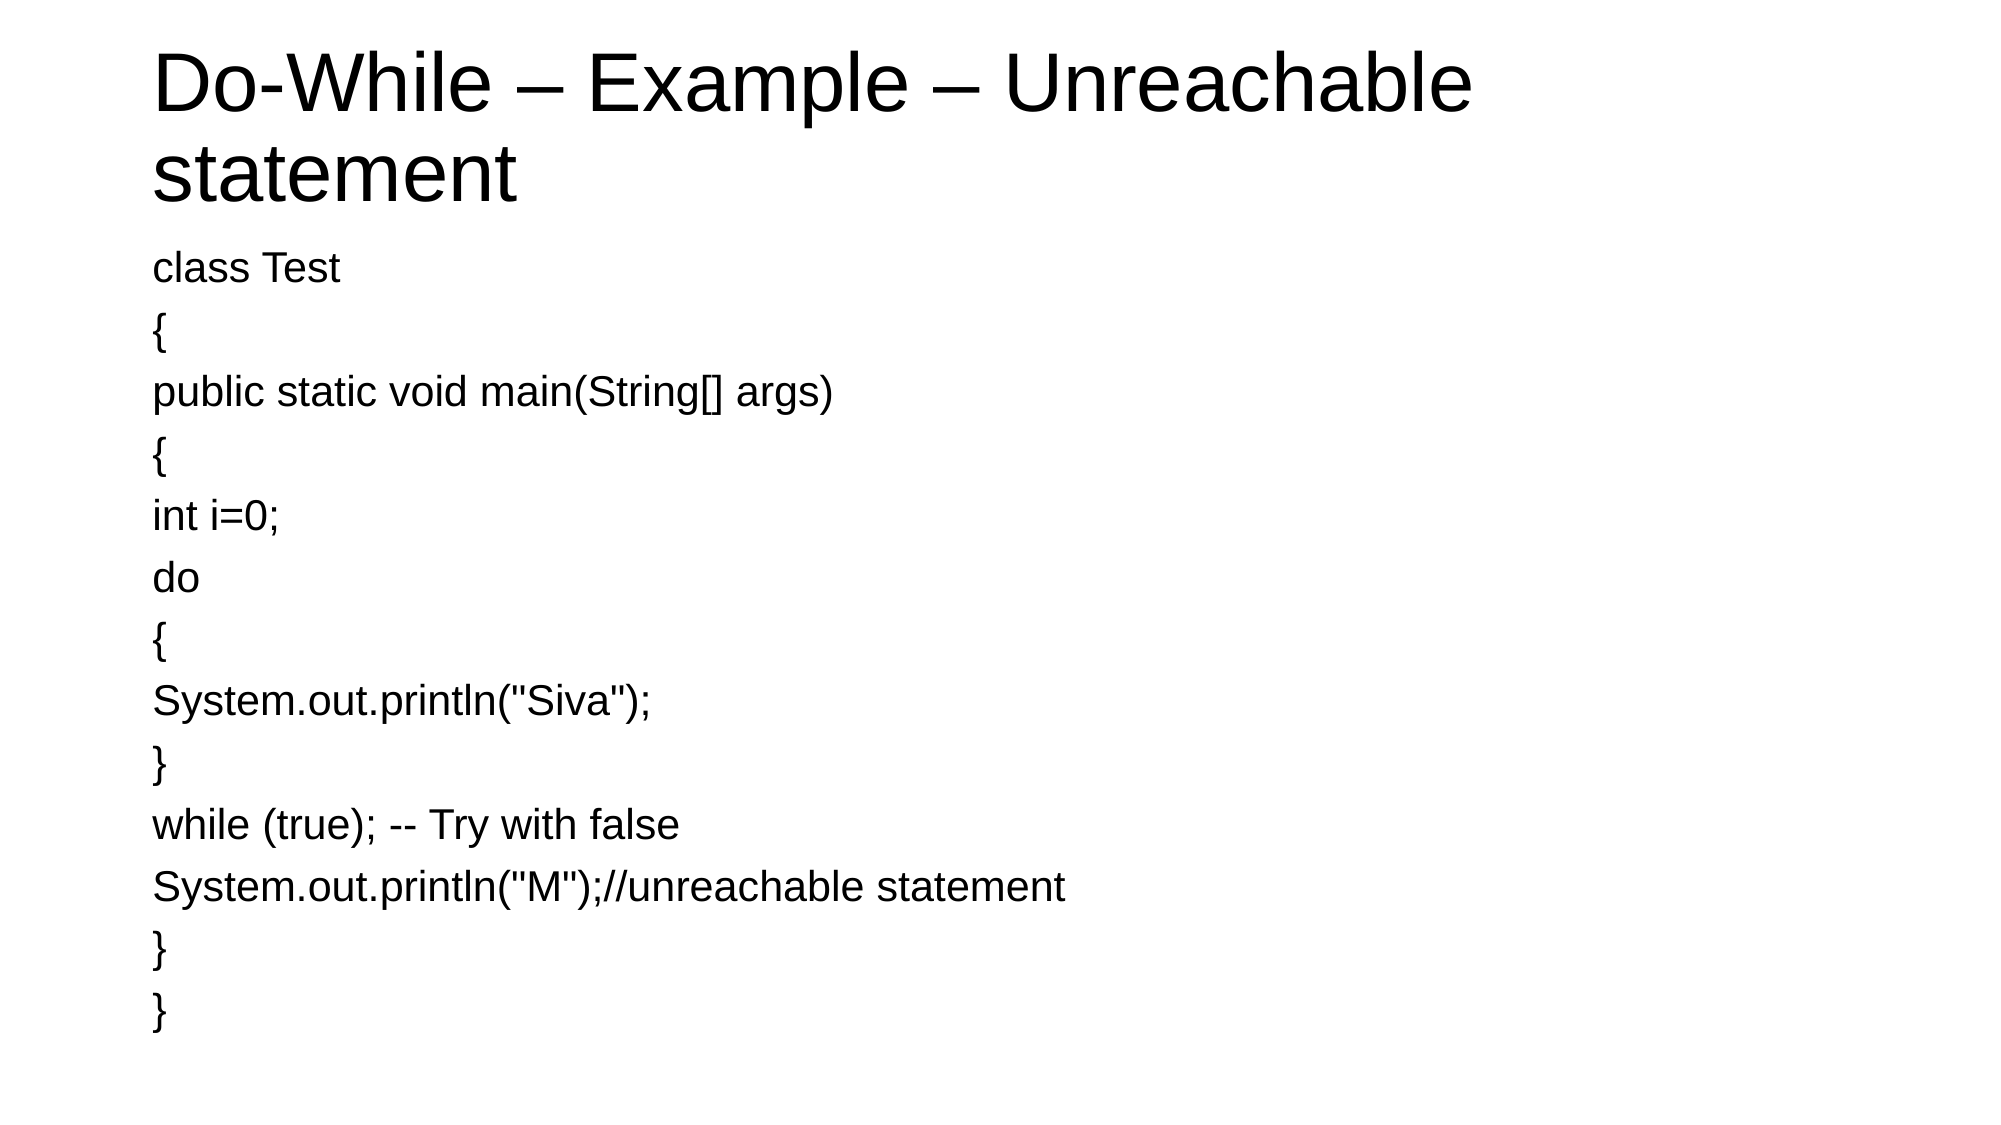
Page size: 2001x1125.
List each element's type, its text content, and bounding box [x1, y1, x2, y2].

list class Test { public static void main(String[] args) { int i=0; do { System.out.println("Siva"); } while (true); -- Try with false System.out.println("M");//unreachable statement } } [137, 238, 1863, 1050]
title Do-While – Example – Unreachable statement [137, 20, 1863, 238]
